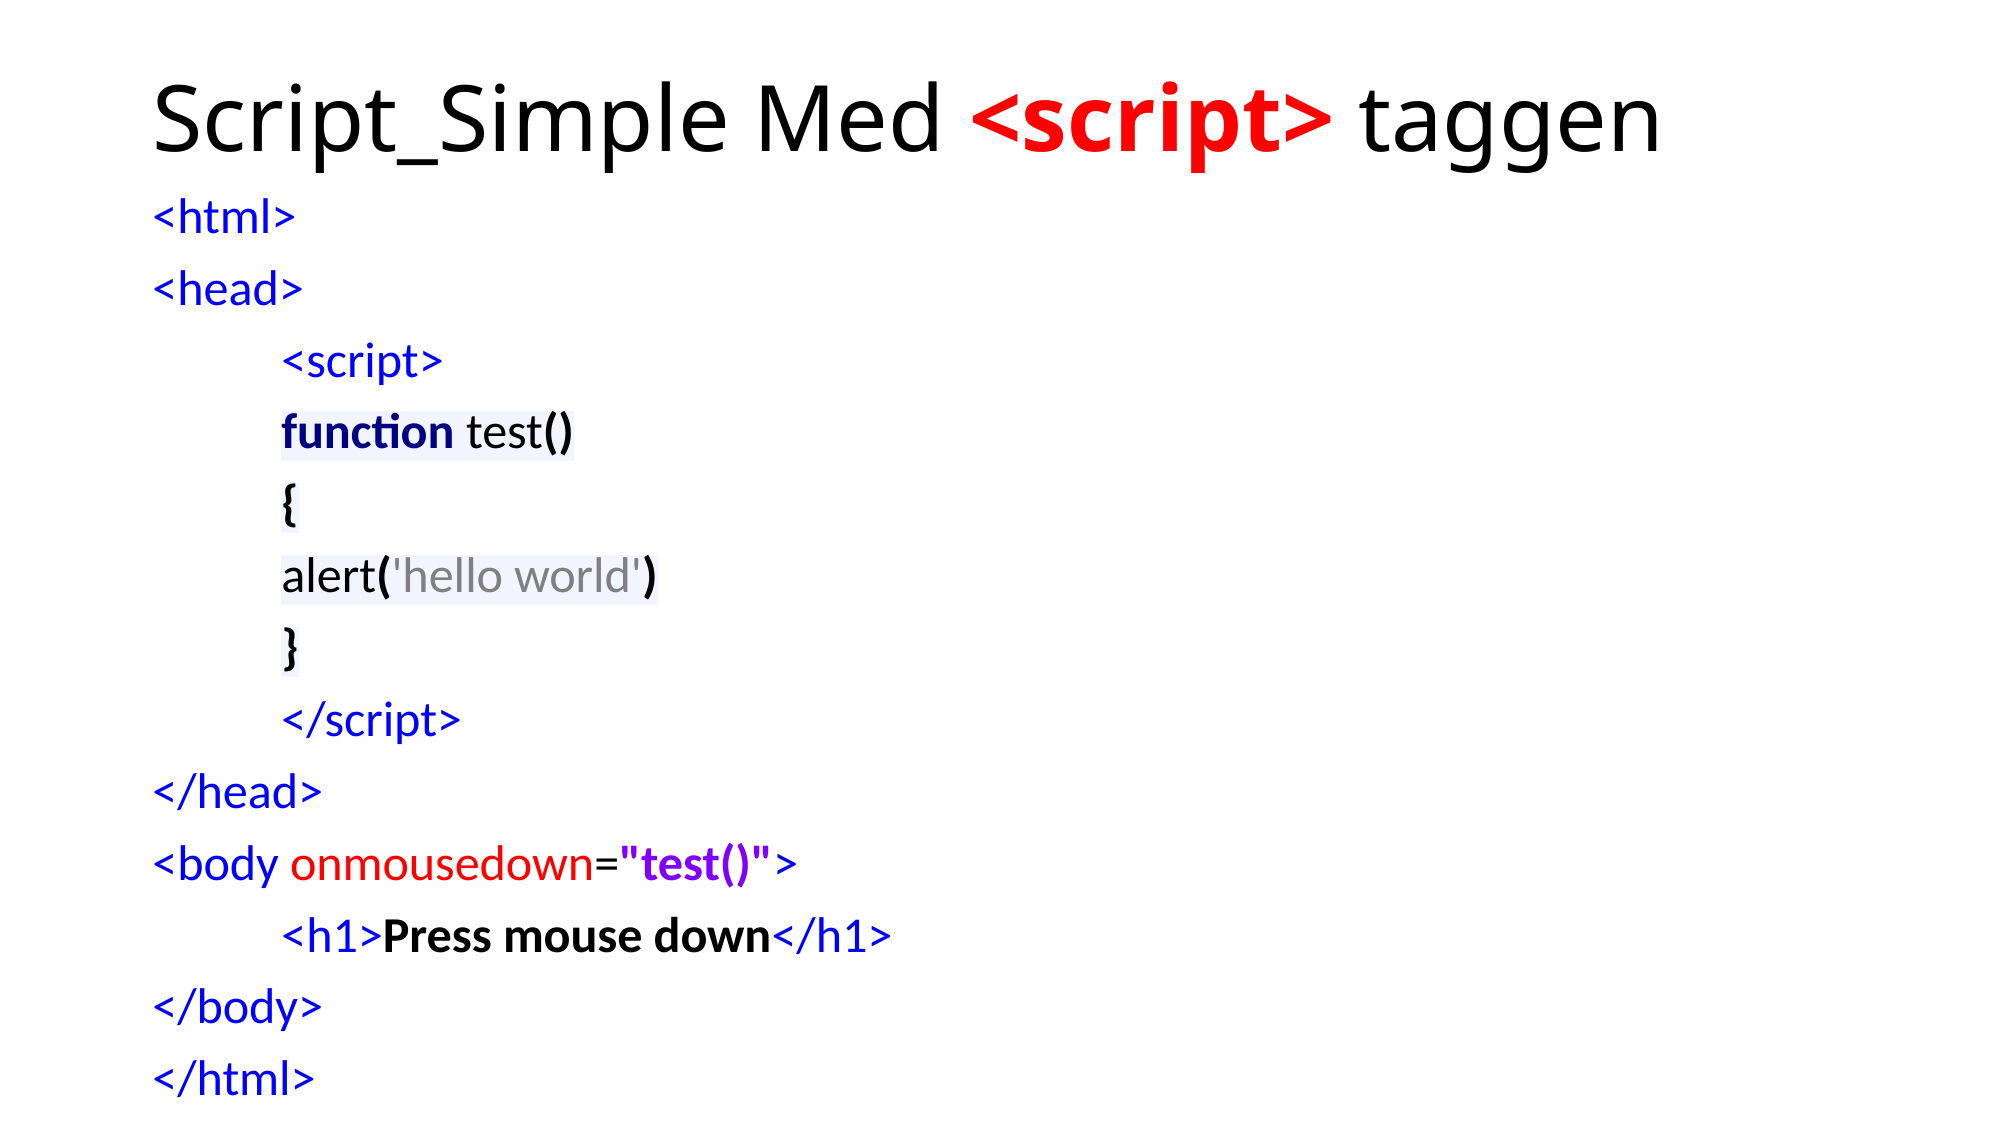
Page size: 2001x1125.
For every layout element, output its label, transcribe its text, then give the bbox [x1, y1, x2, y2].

title Script_Simple Med <script> taggen [137, 59, 1863, 182]
list <html> <head> <script> function test() { alert('hello world') } </script> </head> <body onmousedown="test()"> <h1>Press mouse down</h1> </body> </html> [137, 182, 1863, 1125]
